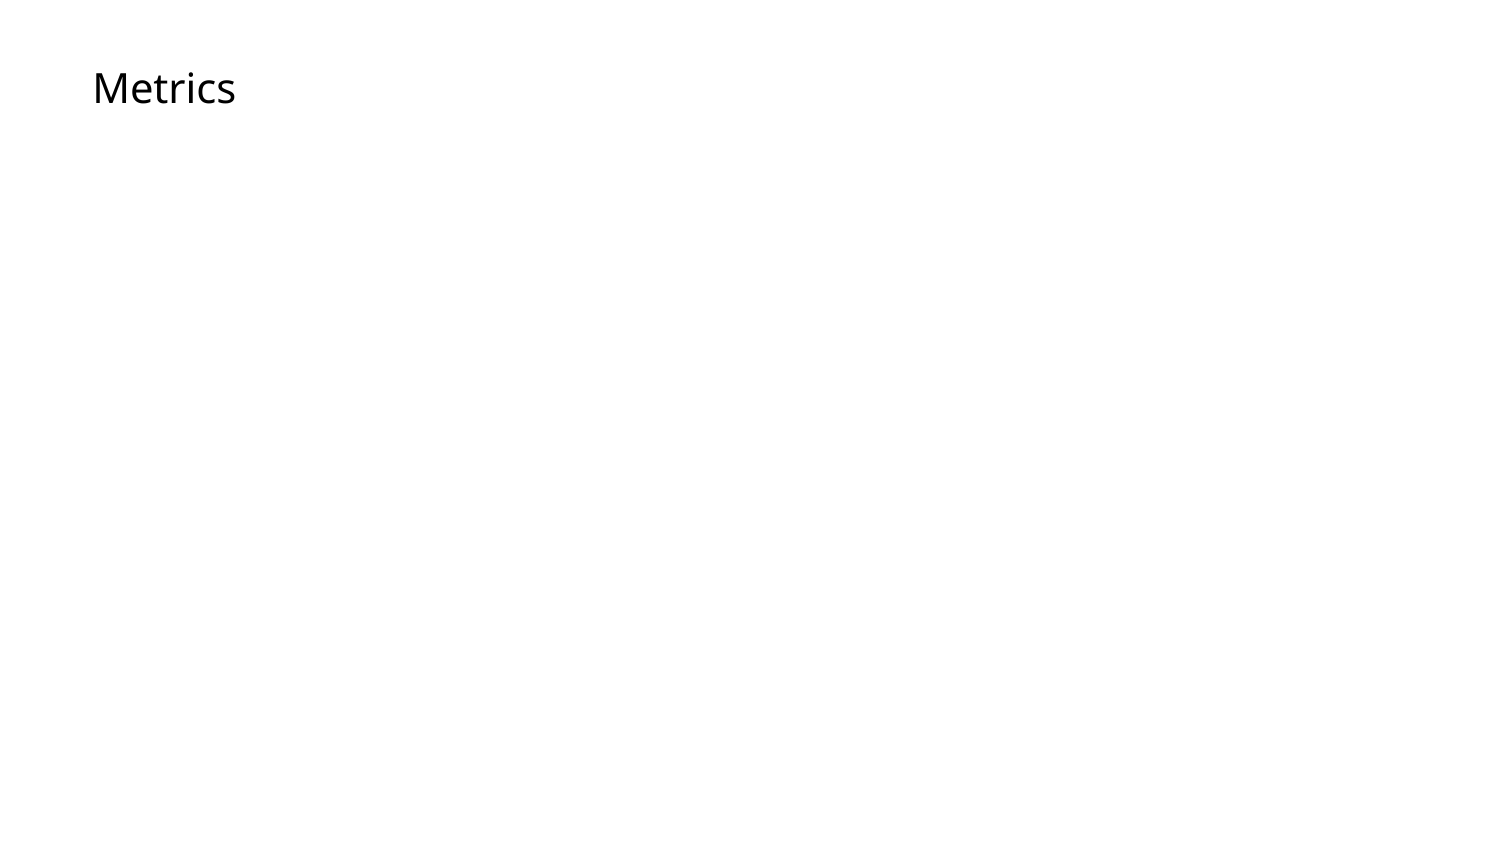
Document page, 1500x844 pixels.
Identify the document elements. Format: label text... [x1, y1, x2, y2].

text_box Metrics [81, 33, 647, 98]
